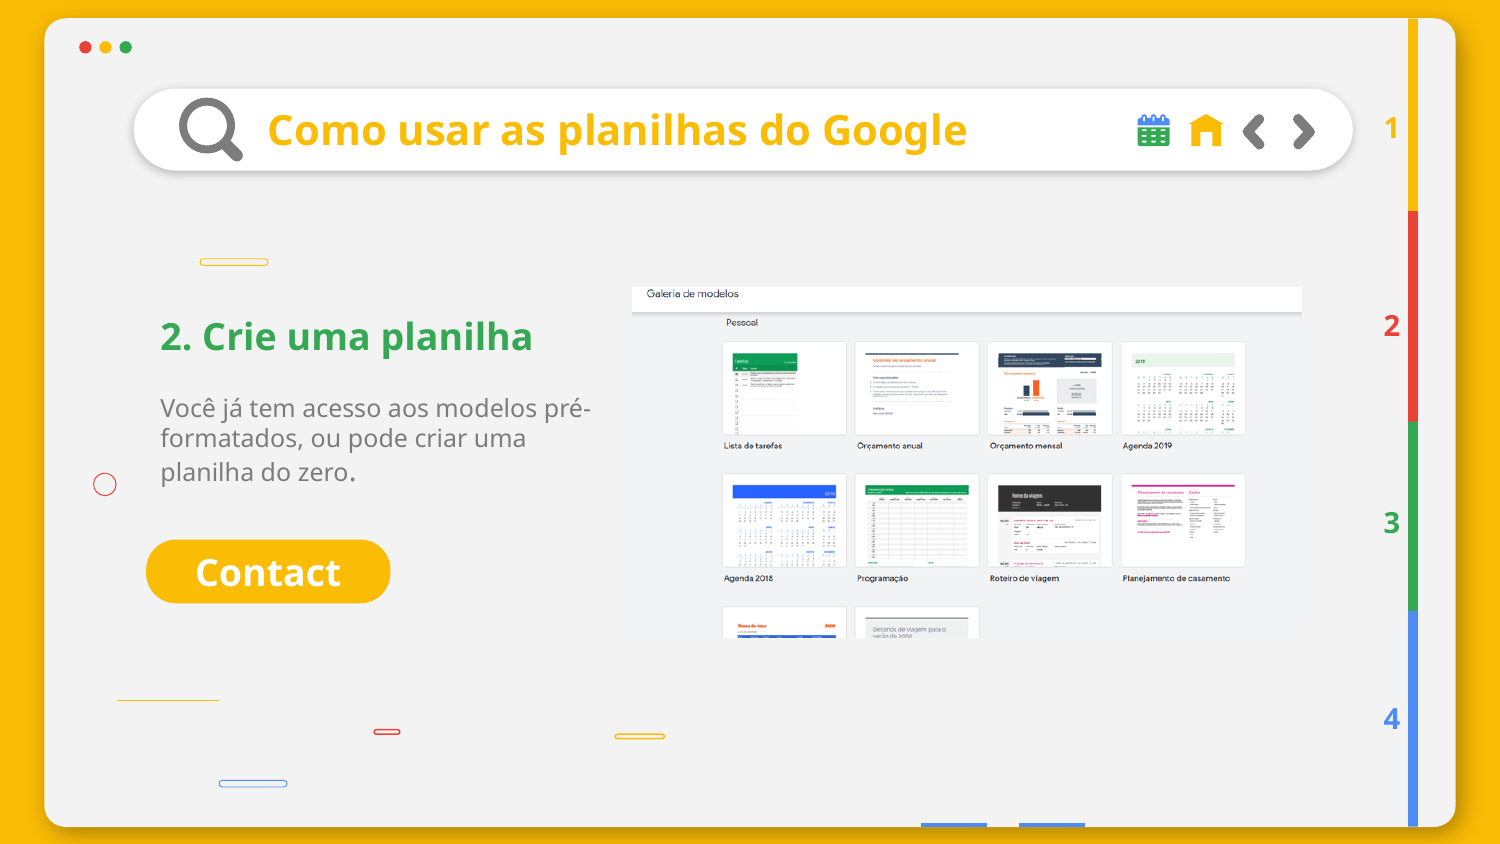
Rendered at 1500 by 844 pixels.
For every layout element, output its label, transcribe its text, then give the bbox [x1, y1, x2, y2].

text_box [1293, 114, 1315, 150]
text_box 2 [1355, 304, 1428, 344]
text_box [1242, 114, 1265, 150]
text_box [1408, 738, 1418, 827]
text_box [1188, 114, 1224, 147]
text_box [1408, 344, 1418, 422]
subtitle Você já tem acesso aos modelos pré-formatados, ou pode criar uma planilha do zero. [145, 371, 627, 510]
text_box [1408, 147, 1418, 211]
text_box [1408, 422, 1418, 502]
text_box 4 [1355, 698, 1428, 738]
text_box [1018, 822, 1085, 827]
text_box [1137, 113, 1170, 147]
text_box [1408, 18, 1418, 107]
text_box [1408, 611, 1418, 698]
text_box Contact [146, 539, 391, 604]
text_box [1408, 211, 1418, 304]
text_box [1408, 542, 1418, 611]
subtitle 2. Crie uma planilha [145, 310, 627, 361]
picture [632, 287, 1302, 639]
text_box 3 [1355, 502, 1428, 542]
text_box [921, 822, 988, 827]
title Como usar as planilhas do Google [252, 89, 1317, 168]
text_box 1 [1355, 107, 1428, 147]
